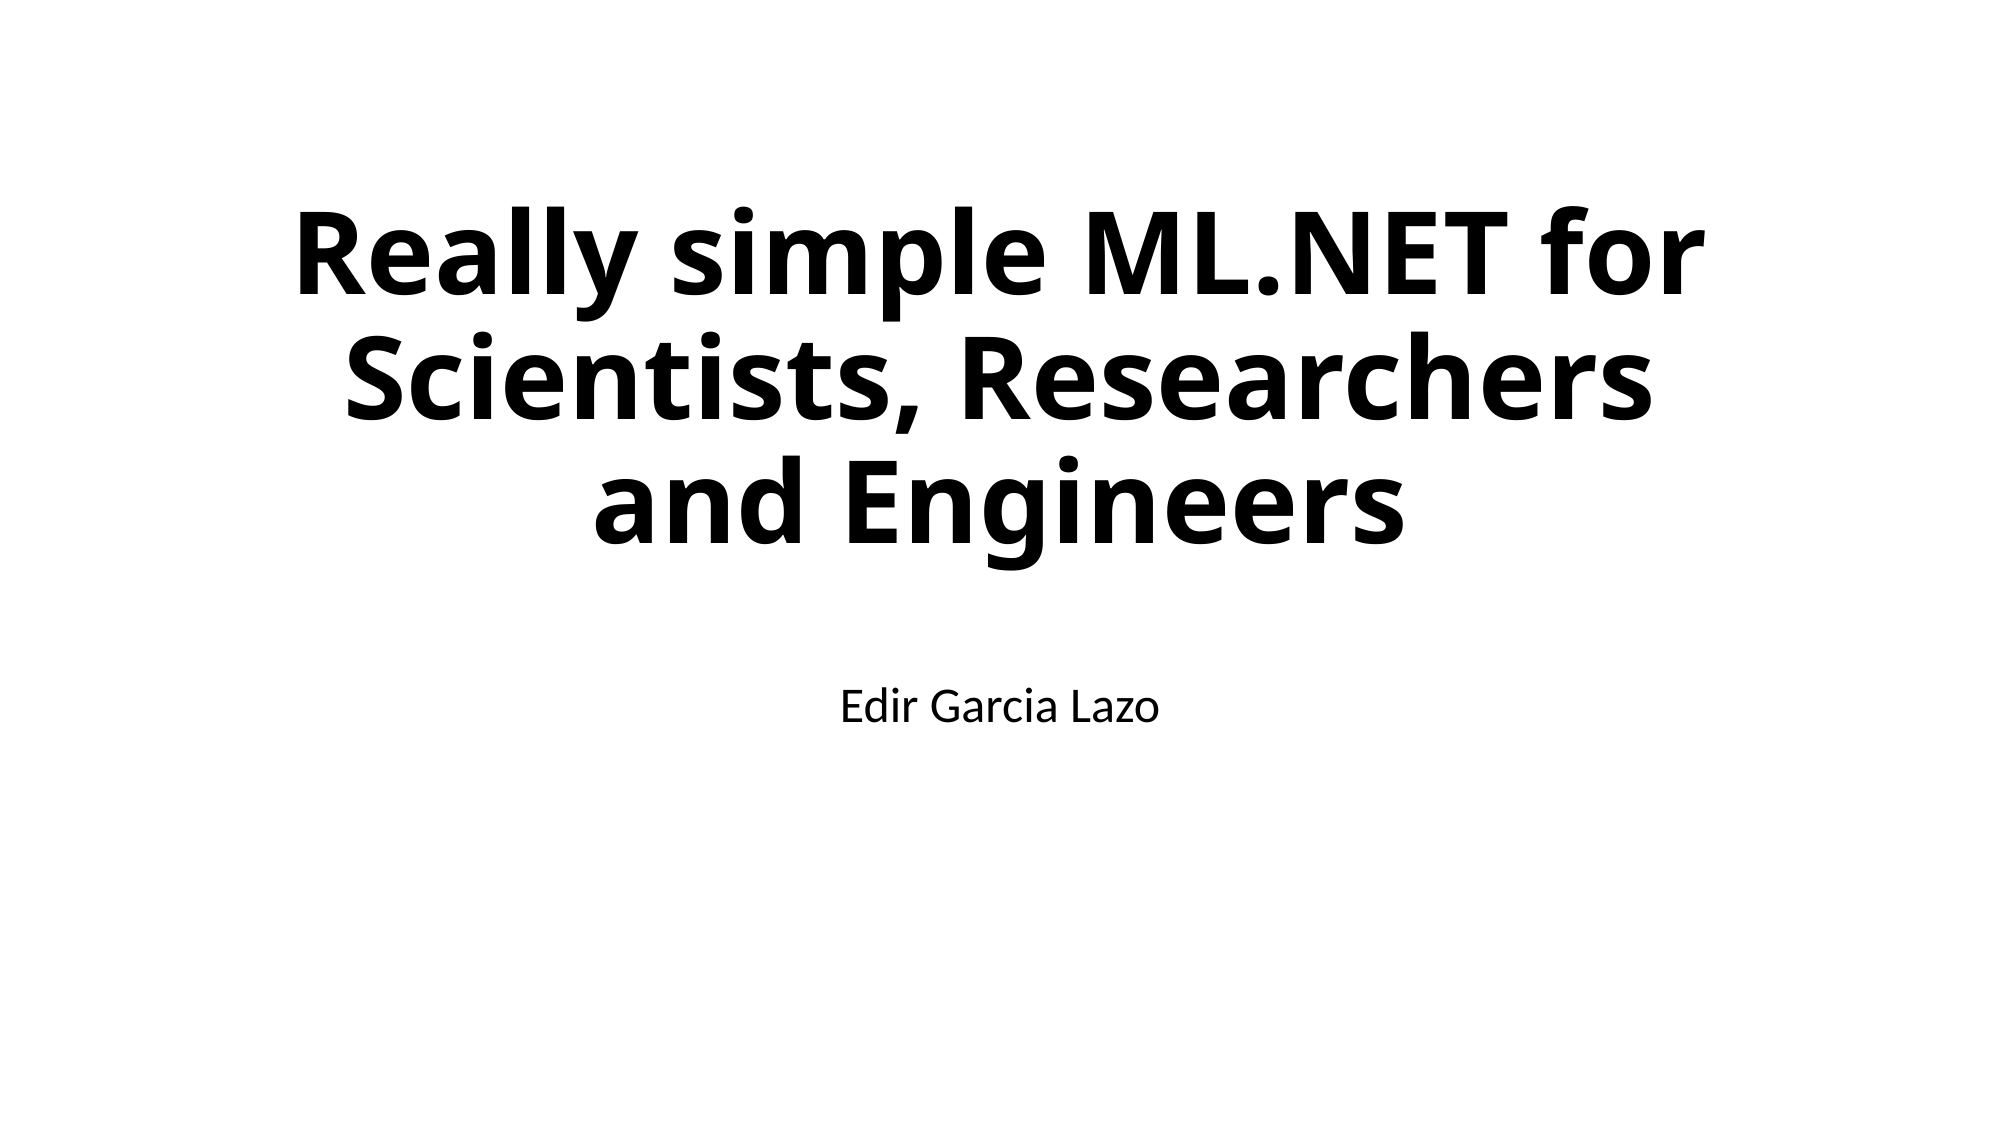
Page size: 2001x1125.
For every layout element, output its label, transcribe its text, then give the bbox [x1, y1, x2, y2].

title Really simple ML.NET for Scientists, Researchers and Engineers [249, 184, 1750, 576]
subtitle Edir Garcia Lazo [249, 590, 1750, 863]
